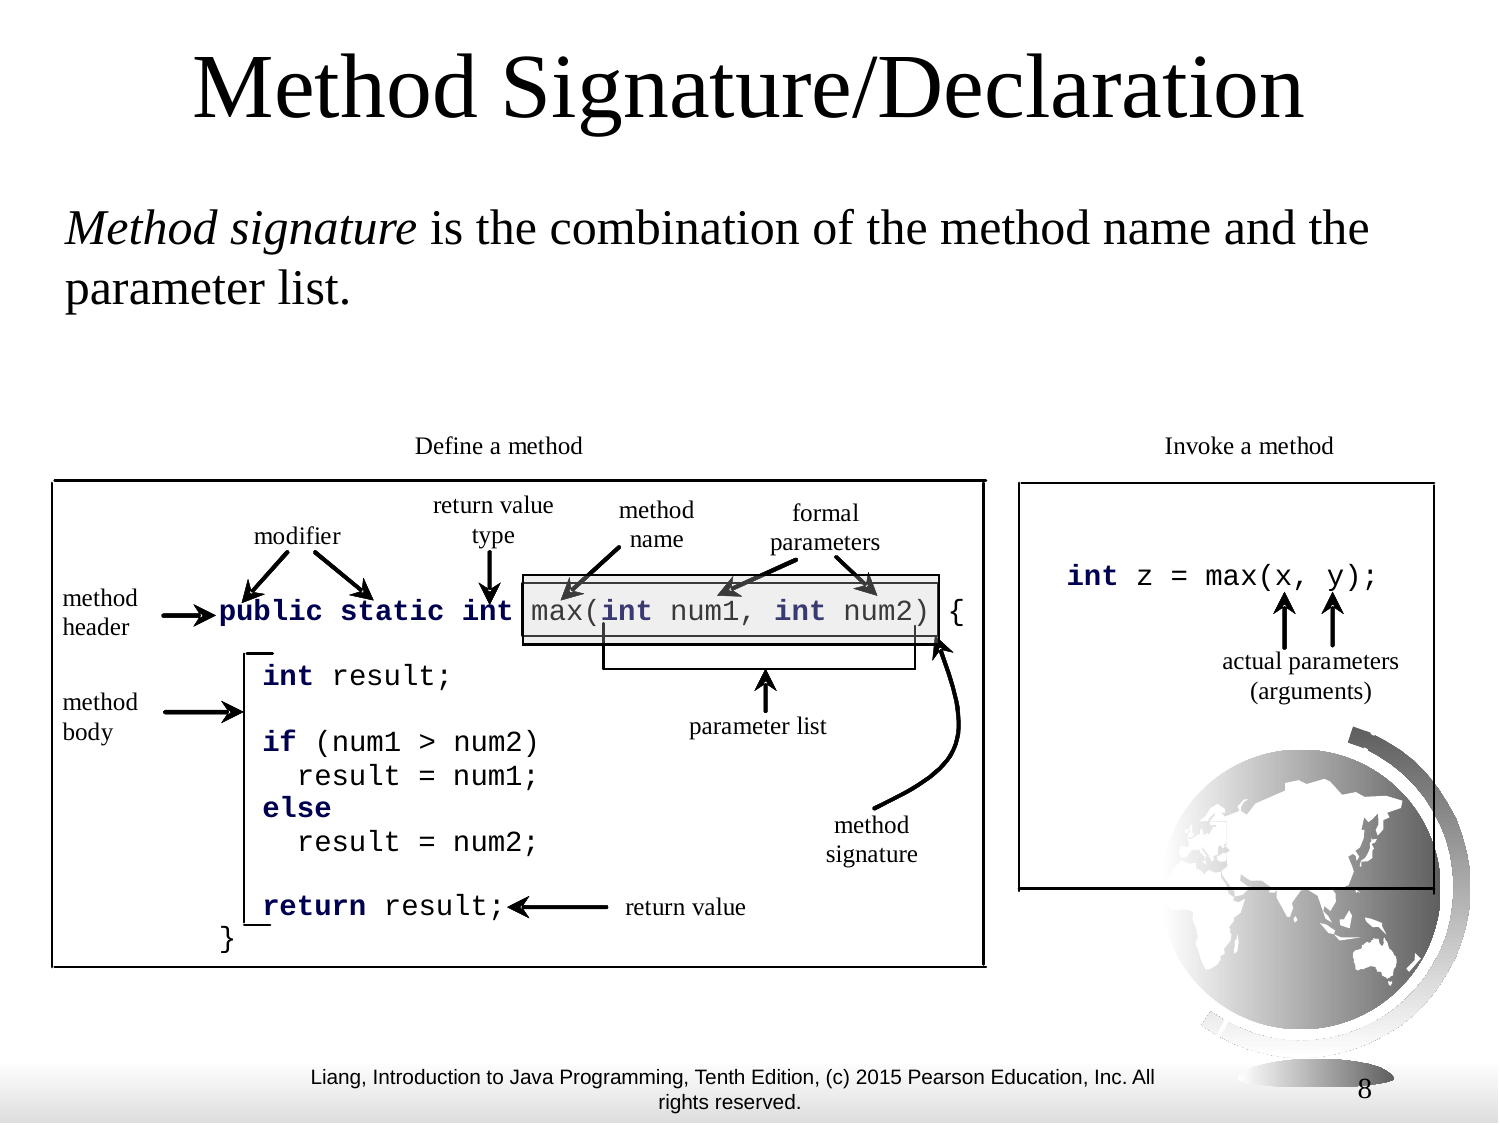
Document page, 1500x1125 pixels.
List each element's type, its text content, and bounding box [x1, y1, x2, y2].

title Method Signature/Declaration [112, 37, 1388, 125]
slide_number 8 [1074, 1049, 1388, 1125]
text_box Method signature is the combination of the method name and the parameter list. [50, 187, 1438, 323]
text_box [37, 417, 1456, 983]
